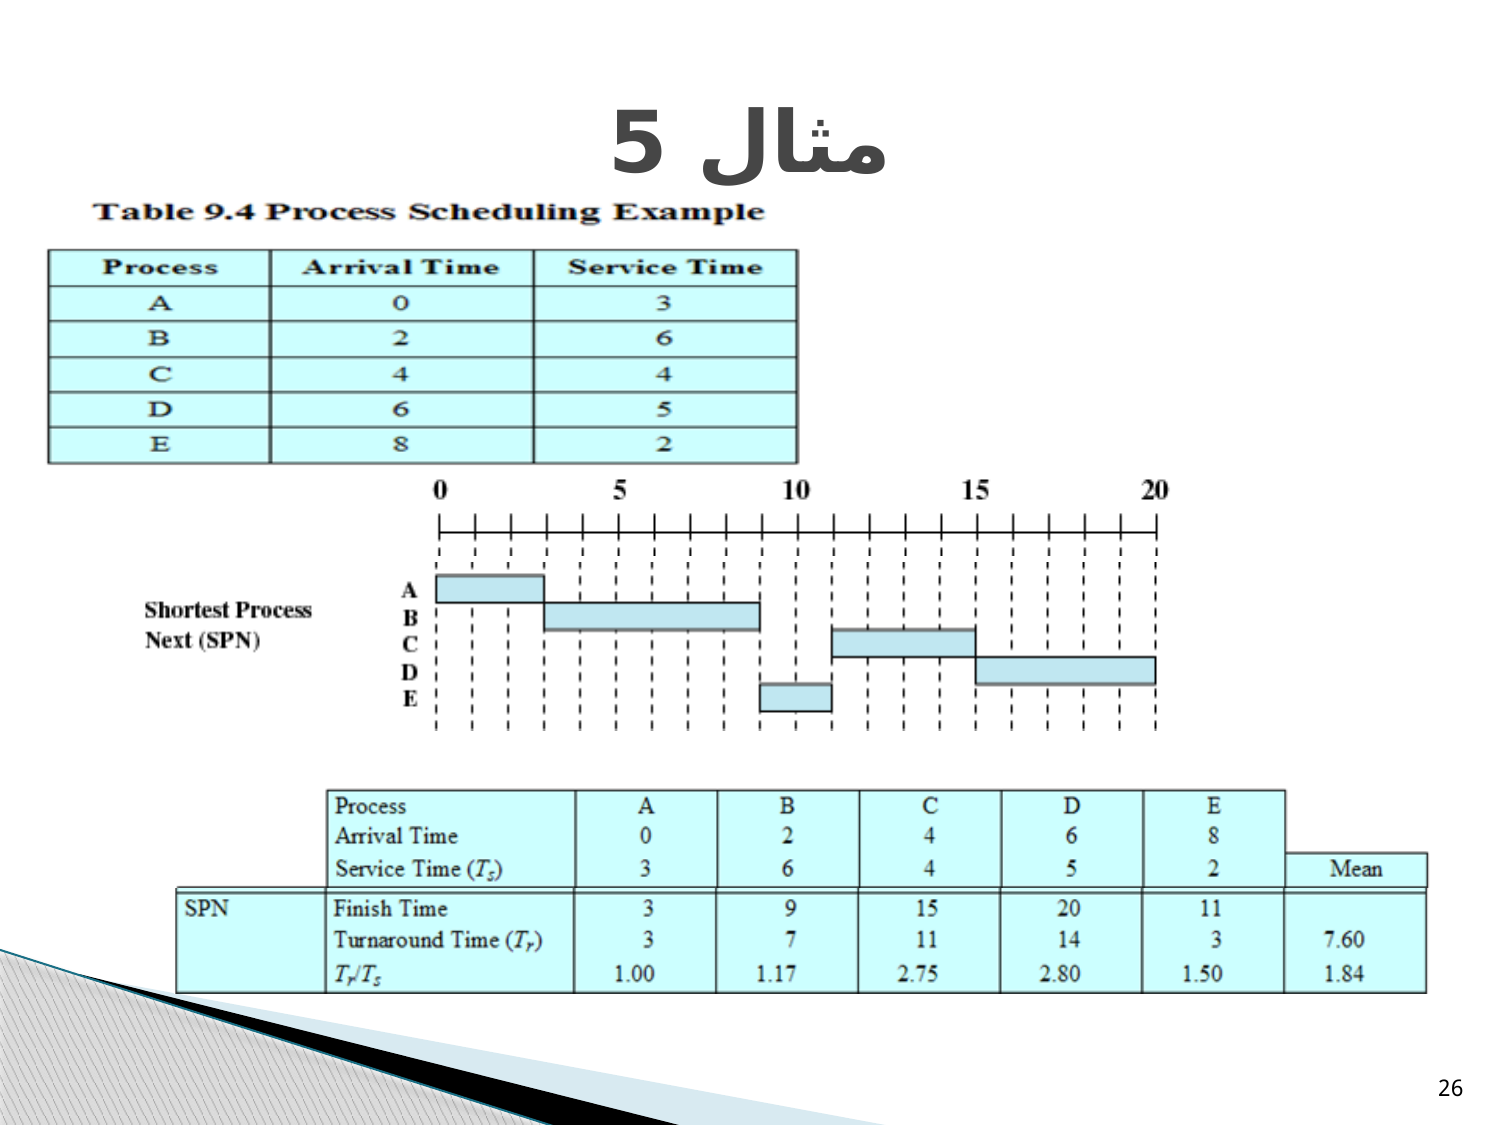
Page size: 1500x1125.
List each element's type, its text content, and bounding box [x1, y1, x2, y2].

picture [0, 195, 1188, 556]
slide_number 26 [1418, 1051, 1479, 1112]
picture [174, 787, 1432, 994]
title مثال 5 [75, 45, 1425, 233]
picture [120, 562, 1176, 731]
